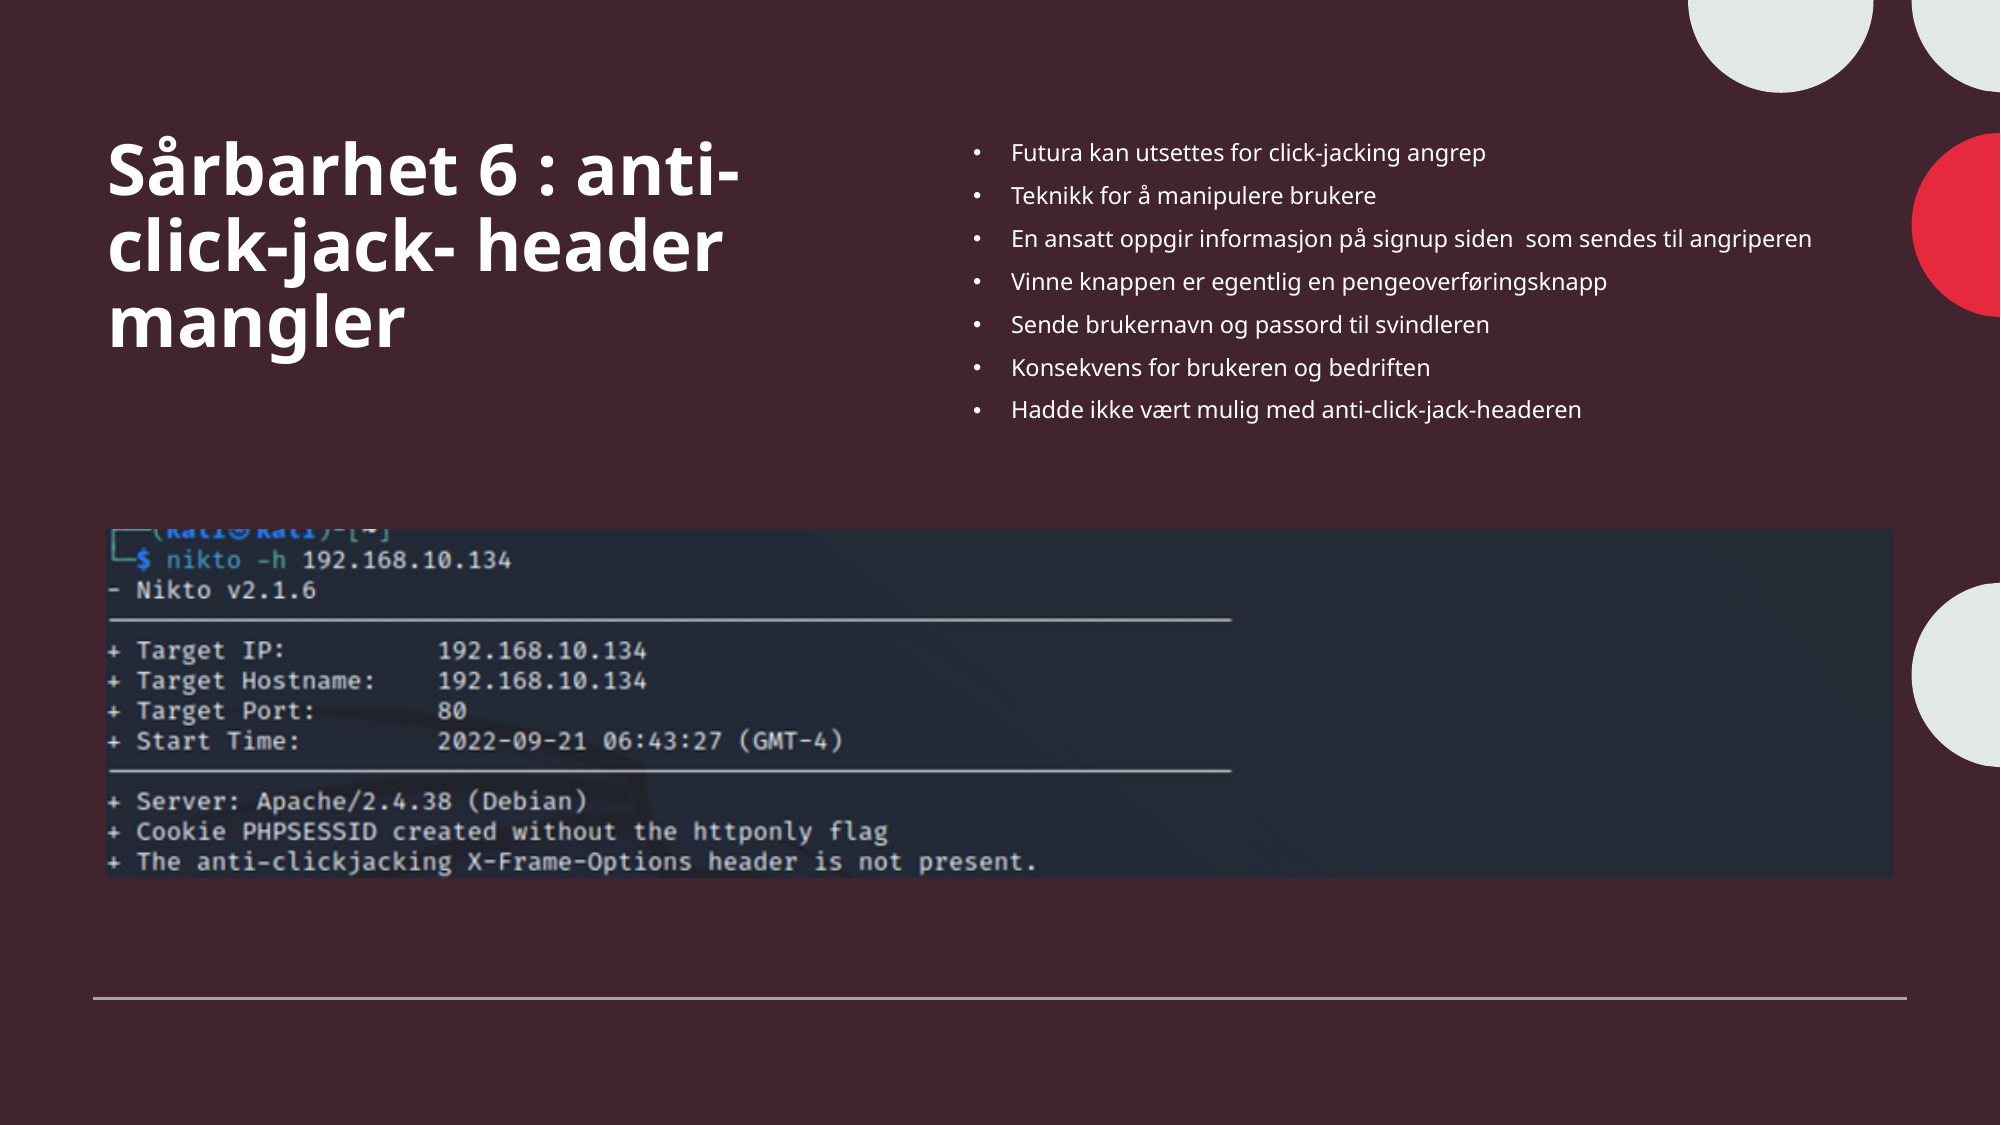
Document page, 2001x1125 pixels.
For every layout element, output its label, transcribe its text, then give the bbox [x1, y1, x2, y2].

text_box [0, 0, 2000, 1125]
title Sårbarhet 6 : anti-click-jack- header mangler [92, 126, 838, 387]
list Futura kan utsettes for click-jacking angrep Teknikk for å manipulere brukere En ansatt oppgir informasjon på signup siden som sendes til angriperen Vinne knappen er egentlig en pengeoverføringsknapp Sende brukernavn og passord til svindleren Konsekvens for brukeren og bedriften Hadde ikke vært mulig med anti-click-jack-headeren [958, 134, 1687, 435]
picture [106, 528, 1893, 878]
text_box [1687, 0, 2000, 768]
